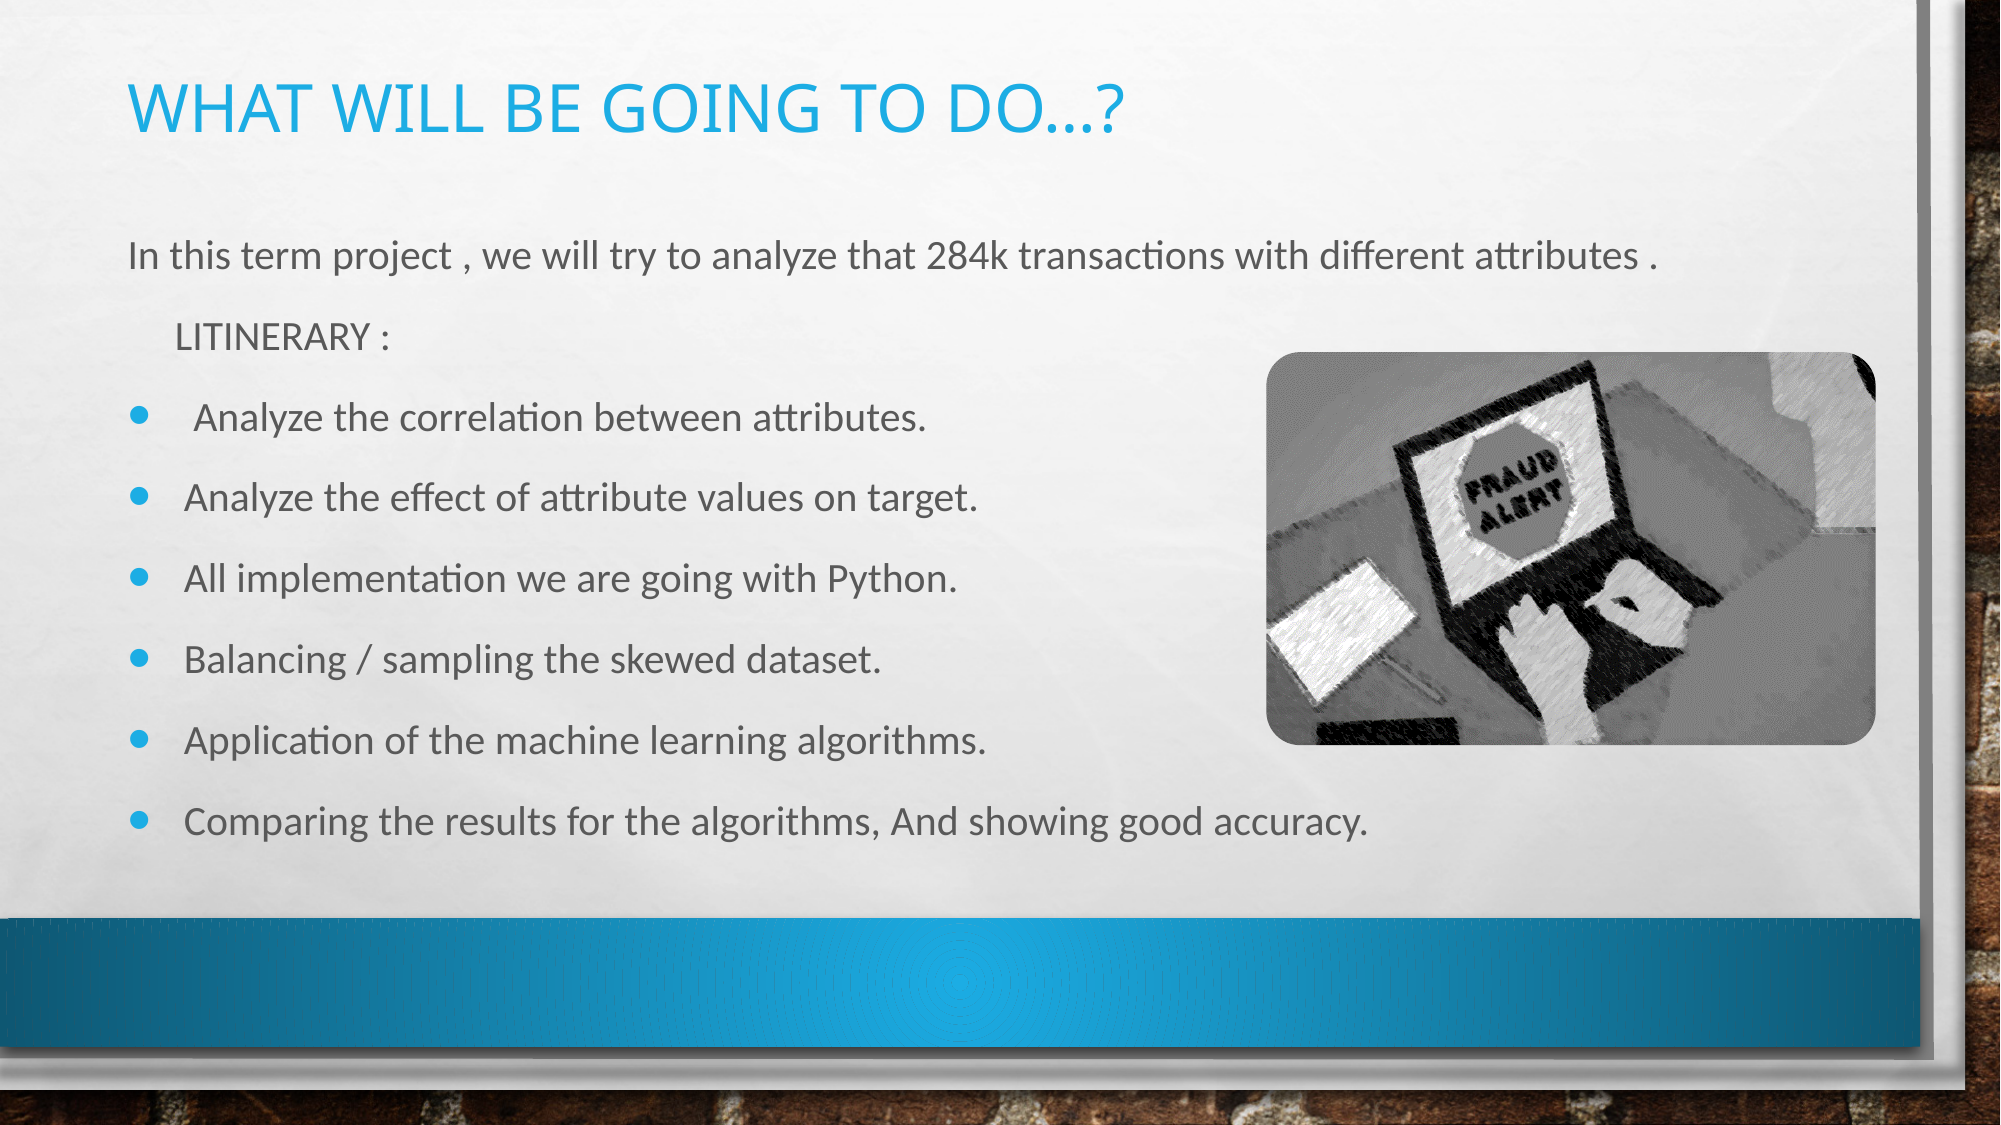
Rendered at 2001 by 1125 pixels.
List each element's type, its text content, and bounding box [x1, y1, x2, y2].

picture [0, 0, 2000, 1125]
list In this term project , we will try to analyze that 284k transactions with different attributes . LITINERARY : Analyze the correlation between attributes. Analyze the effect of attribute values on target. All implementation we are going with Python. Balancing / sampling the skewed dataset. Application of the machine learning algorithms. Comparing the results for the algorithms, And showing good accuracy. [112, 210, 1818, 883]
picture [1265, 351, 1877, 746]
title What will be going to do…? [112, 66, 1215, 155]
